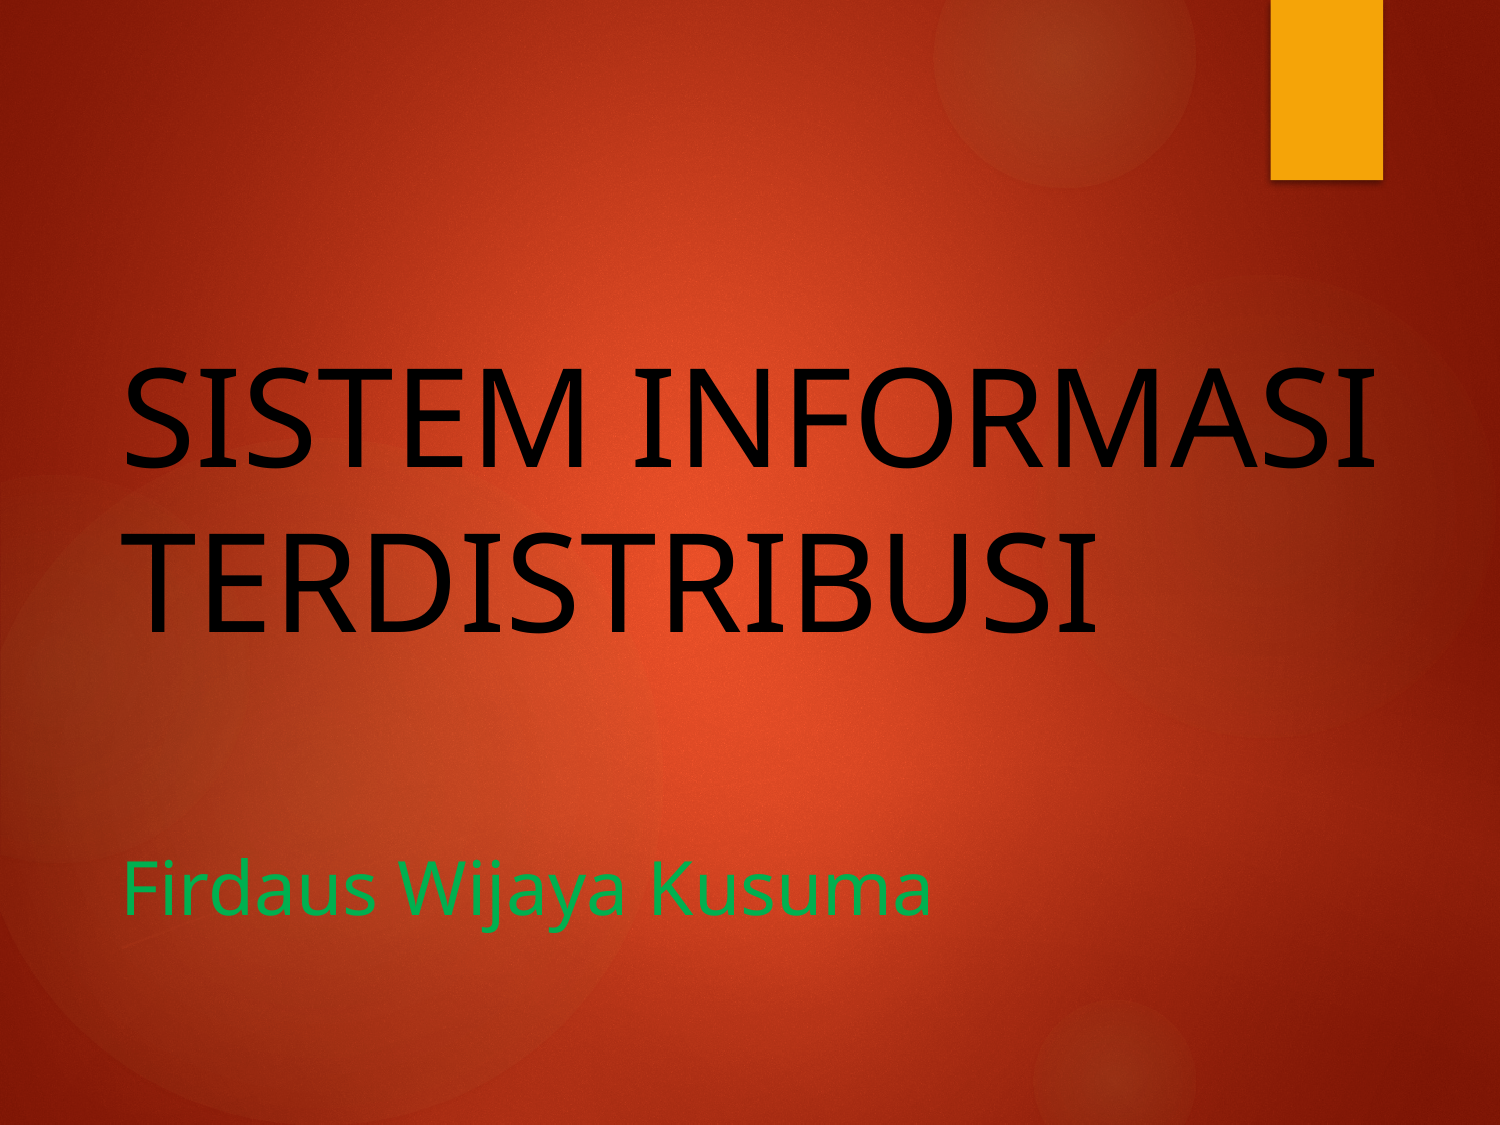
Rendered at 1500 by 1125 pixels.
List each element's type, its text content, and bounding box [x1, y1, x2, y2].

title SISTEM INFORMASI TERDISTRIBUSI Firdaus Wijaya Kusuma [105, 140, 1430, 938]
